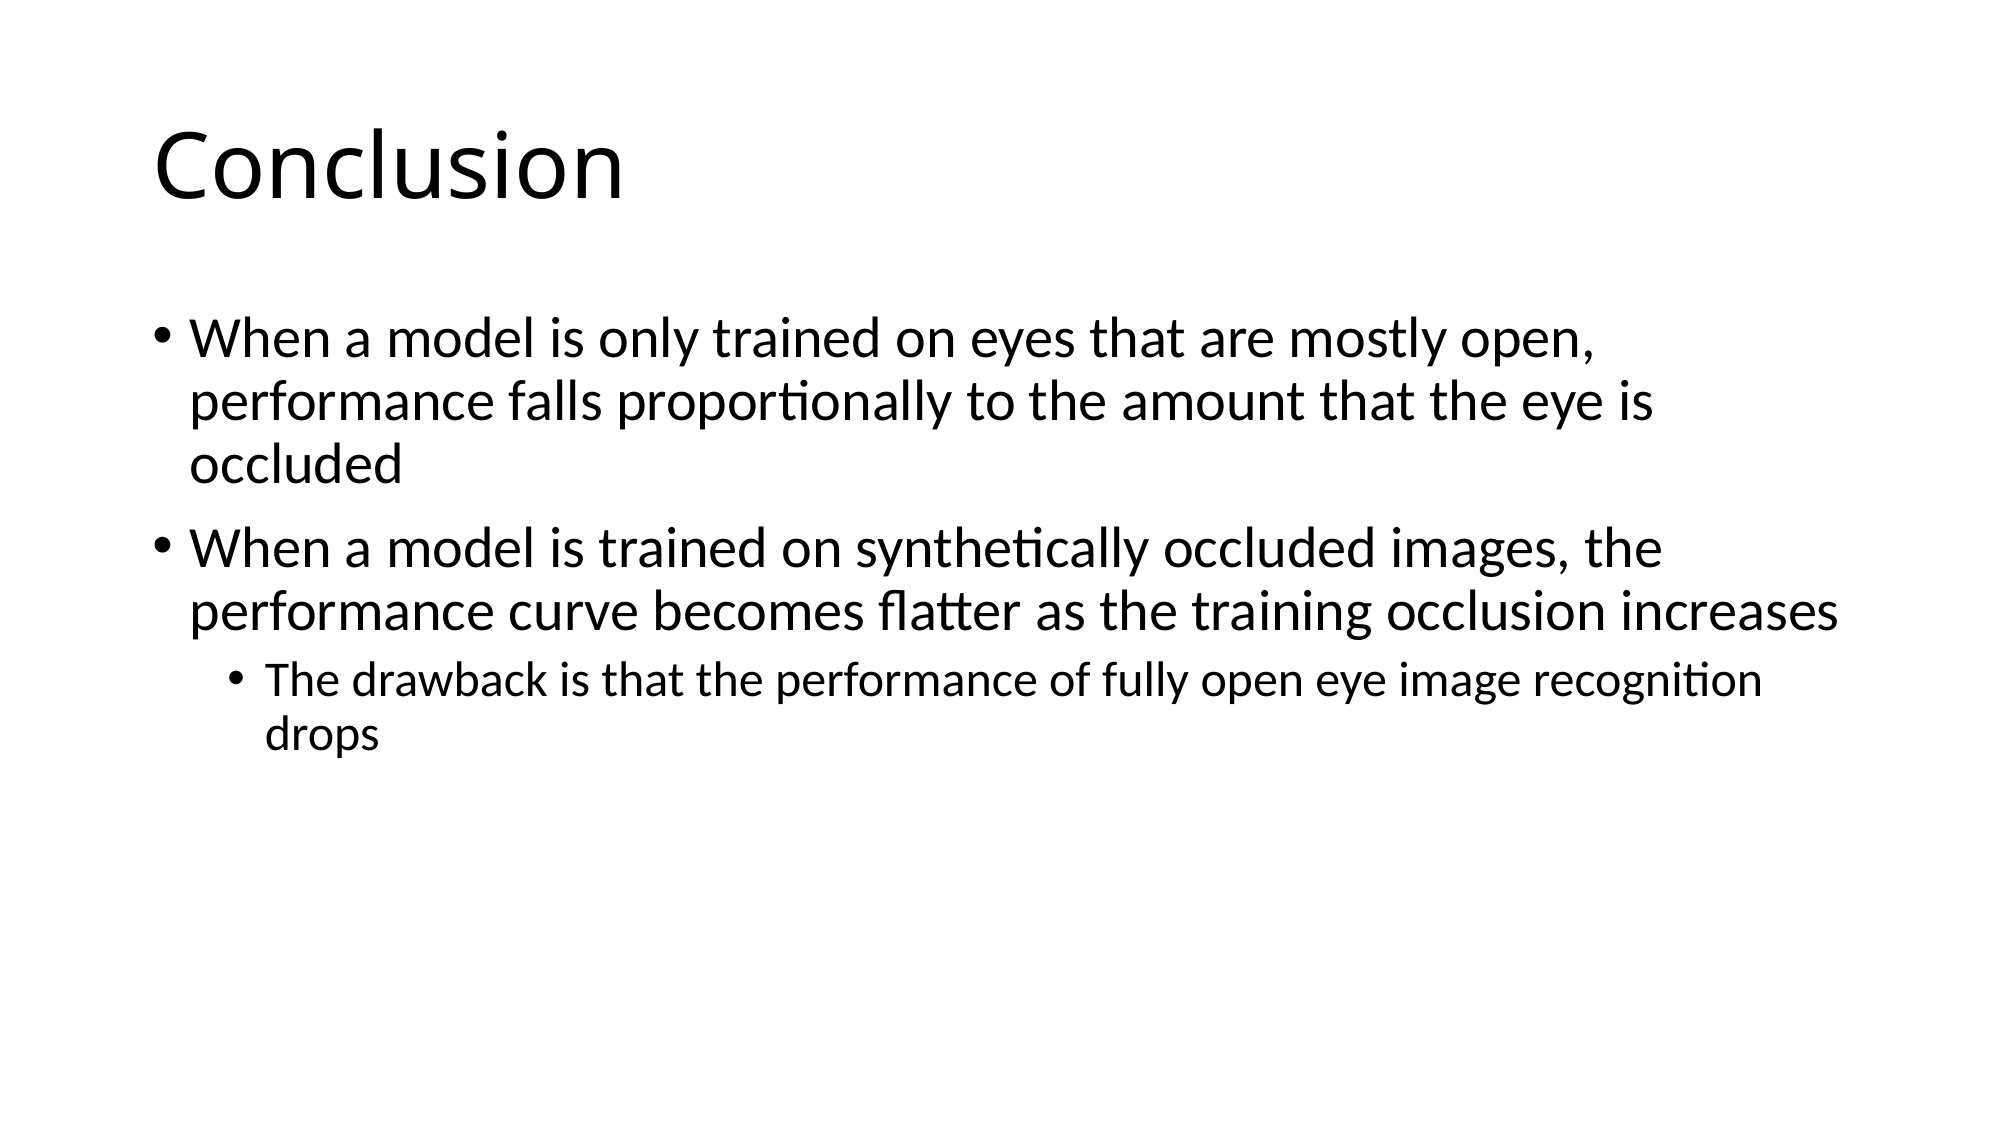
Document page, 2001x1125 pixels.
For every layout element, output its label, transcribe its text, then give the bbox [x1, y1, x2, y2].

title Conclusion [137, 59, 1863, 278]
list When a model is only trained on eyes that are mostly open, performance falls proportionally to the amount that the eye is occluded When a model is trained on synthetically occluded images, the performance curve becomes flatter as the training occlusion increases The drawback is that the performance of fully open eye image recognition drops [137, 299, 1863, 1014]
